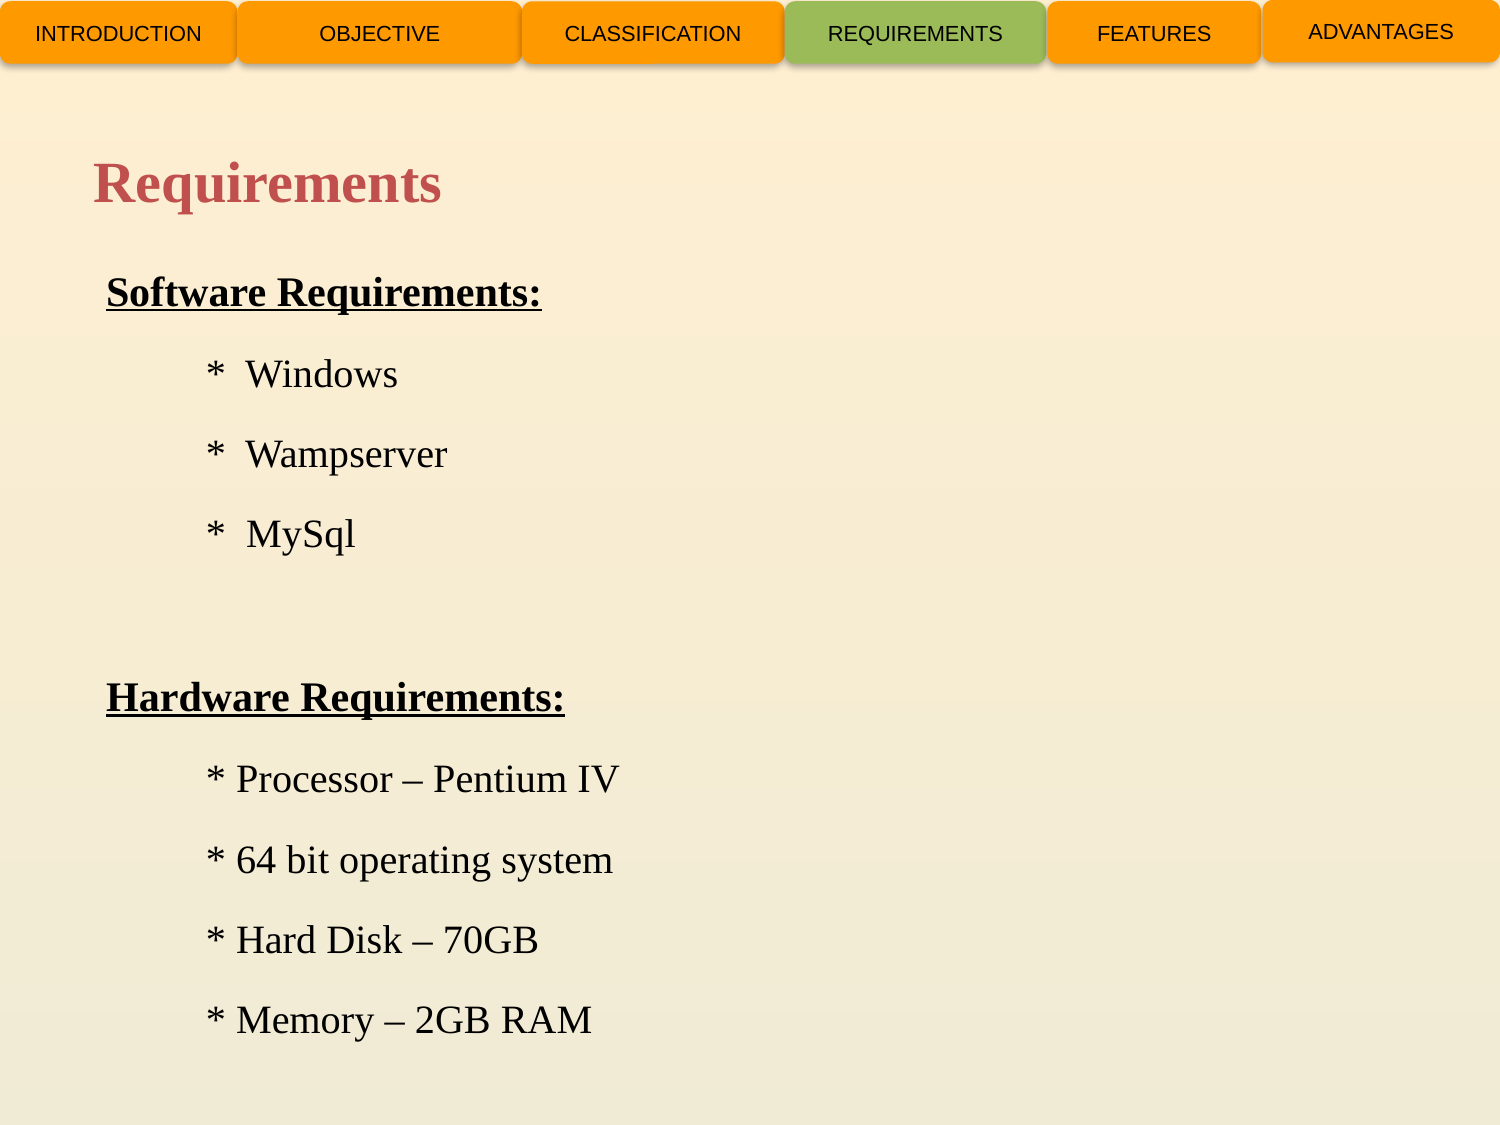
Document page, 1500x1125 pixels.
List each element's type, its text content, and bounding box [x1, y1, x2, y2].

title Requirements [75, 126, 462, 232]
text_box ADVANTAGES [1260, 0, 1500, 65]
text_box REQUIREMENTS [782, 0, 1046, 66]
text_box CLASSIFICATION [519, 0, 784, 66]
text_box INTRODUCTION [0, 0, 237, 66]
text_box FEATURES [1045, 0, 1261, 66]
text_box OBJECTIVE [235, 0, 521, 66]
list Software Requirements: * Windows * Wampserver * MySql Hardware Requirements: * Processor – Pentium IV * 64 bit operating system * Hard Disk – 70GB * Memory – 2GB RAM [90, 231, 1441, 1054]
